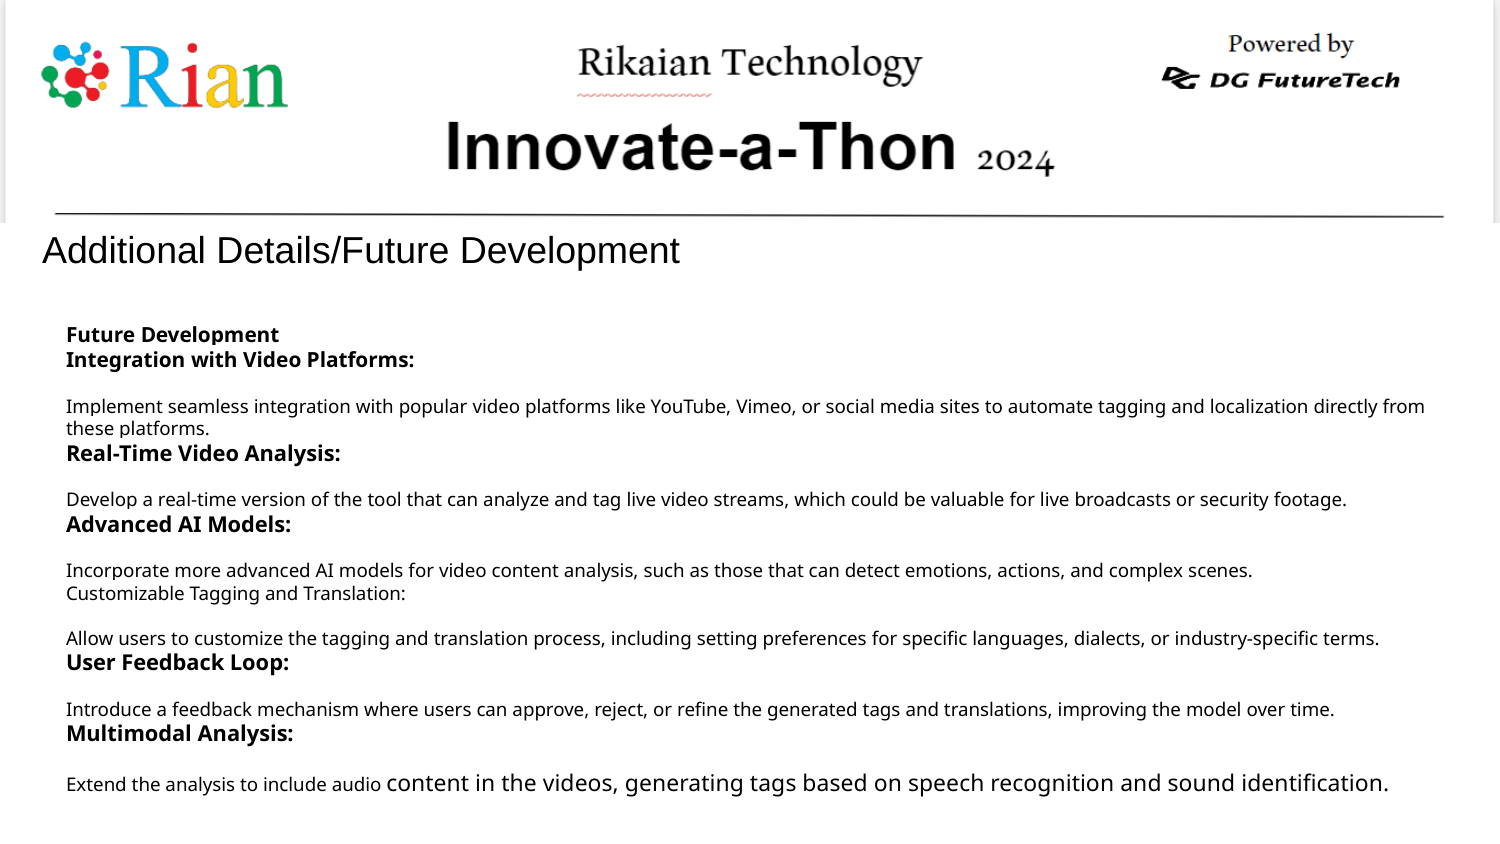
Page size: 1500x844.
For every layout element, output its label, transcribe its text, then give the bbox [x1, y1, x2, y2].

title Future Development Integration with Video Platforms: Implement seamless integration with popular video platforms like YouTube, Vimeo, or social media sites to automate tagging and localization directly from these platforms. Real-Time Video Analysis: Develop a real-time version of the tool that can analyze and tag live video streams, which could be valuable for live broadcasts or security footage. Advanced AI Models: Incorporate more advanced AI models for video content analysis, such as those that can detect emotions, actions, and complex scenes. Customizable Tagging and Translation: Allow users to customize the tagging and translation process, including setting preferences for specific languages, dialects, or industry-specific terms. User Feedback Loop: Introduce a feedback mechanism where users can approve, reject, or refine the generated tags and translations, improving the model over time. Multimodal Analysis: Extend the analysis to include audio content in the videos, generating tags based on speech recognition and sound identification. [51, 294, 1449, 811]
picture [0, 0, 1500, 223]
text_box Additional Details/Future Development [27, 231, 1450, 294]
